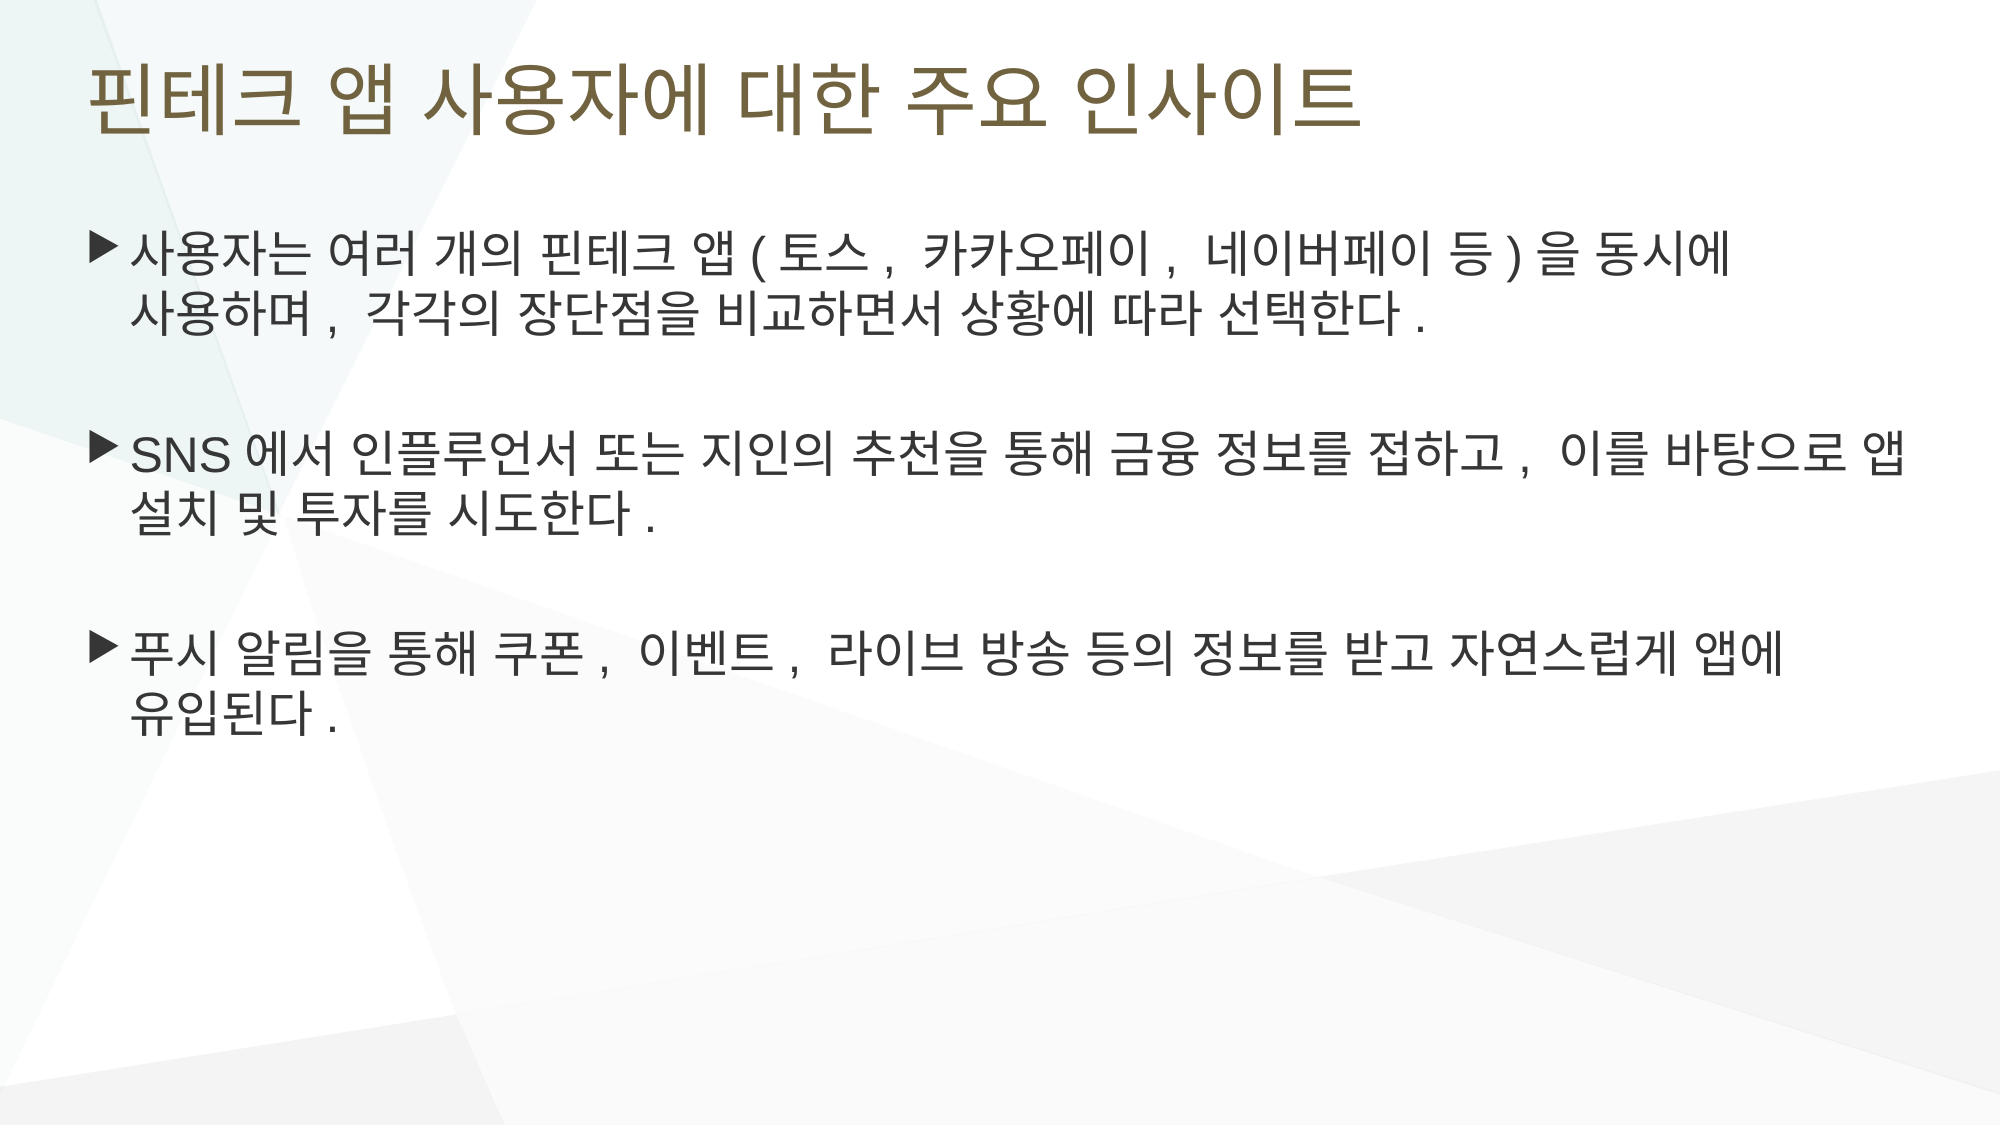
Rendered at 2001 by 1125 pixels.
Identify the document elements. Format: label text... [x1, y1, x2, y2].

title 핀테크 앱 사용자에 대한 주요 인사이트 [70, 20, 1925, 175]
list 사용자는 여러 개의 핀테크 앱(토스, 카카오페이, 네이버페이 등)을 동시에 사용하며, 각각의 장단점을 비교하면서 상황에 따라 선택한다. SNS에서 인플루언서 또는 지인의 추천을 통해 금융 정보를 접하고, 이를 바탕으로 앱 설치 및 투자를 시도한다. 푸시 알림을 통해 쿠폰, 이벤트, 라이브 방송 등의 정보를 받고 자연스럽게 앱에 유입된다. [70, 214, 1925, 1029]
